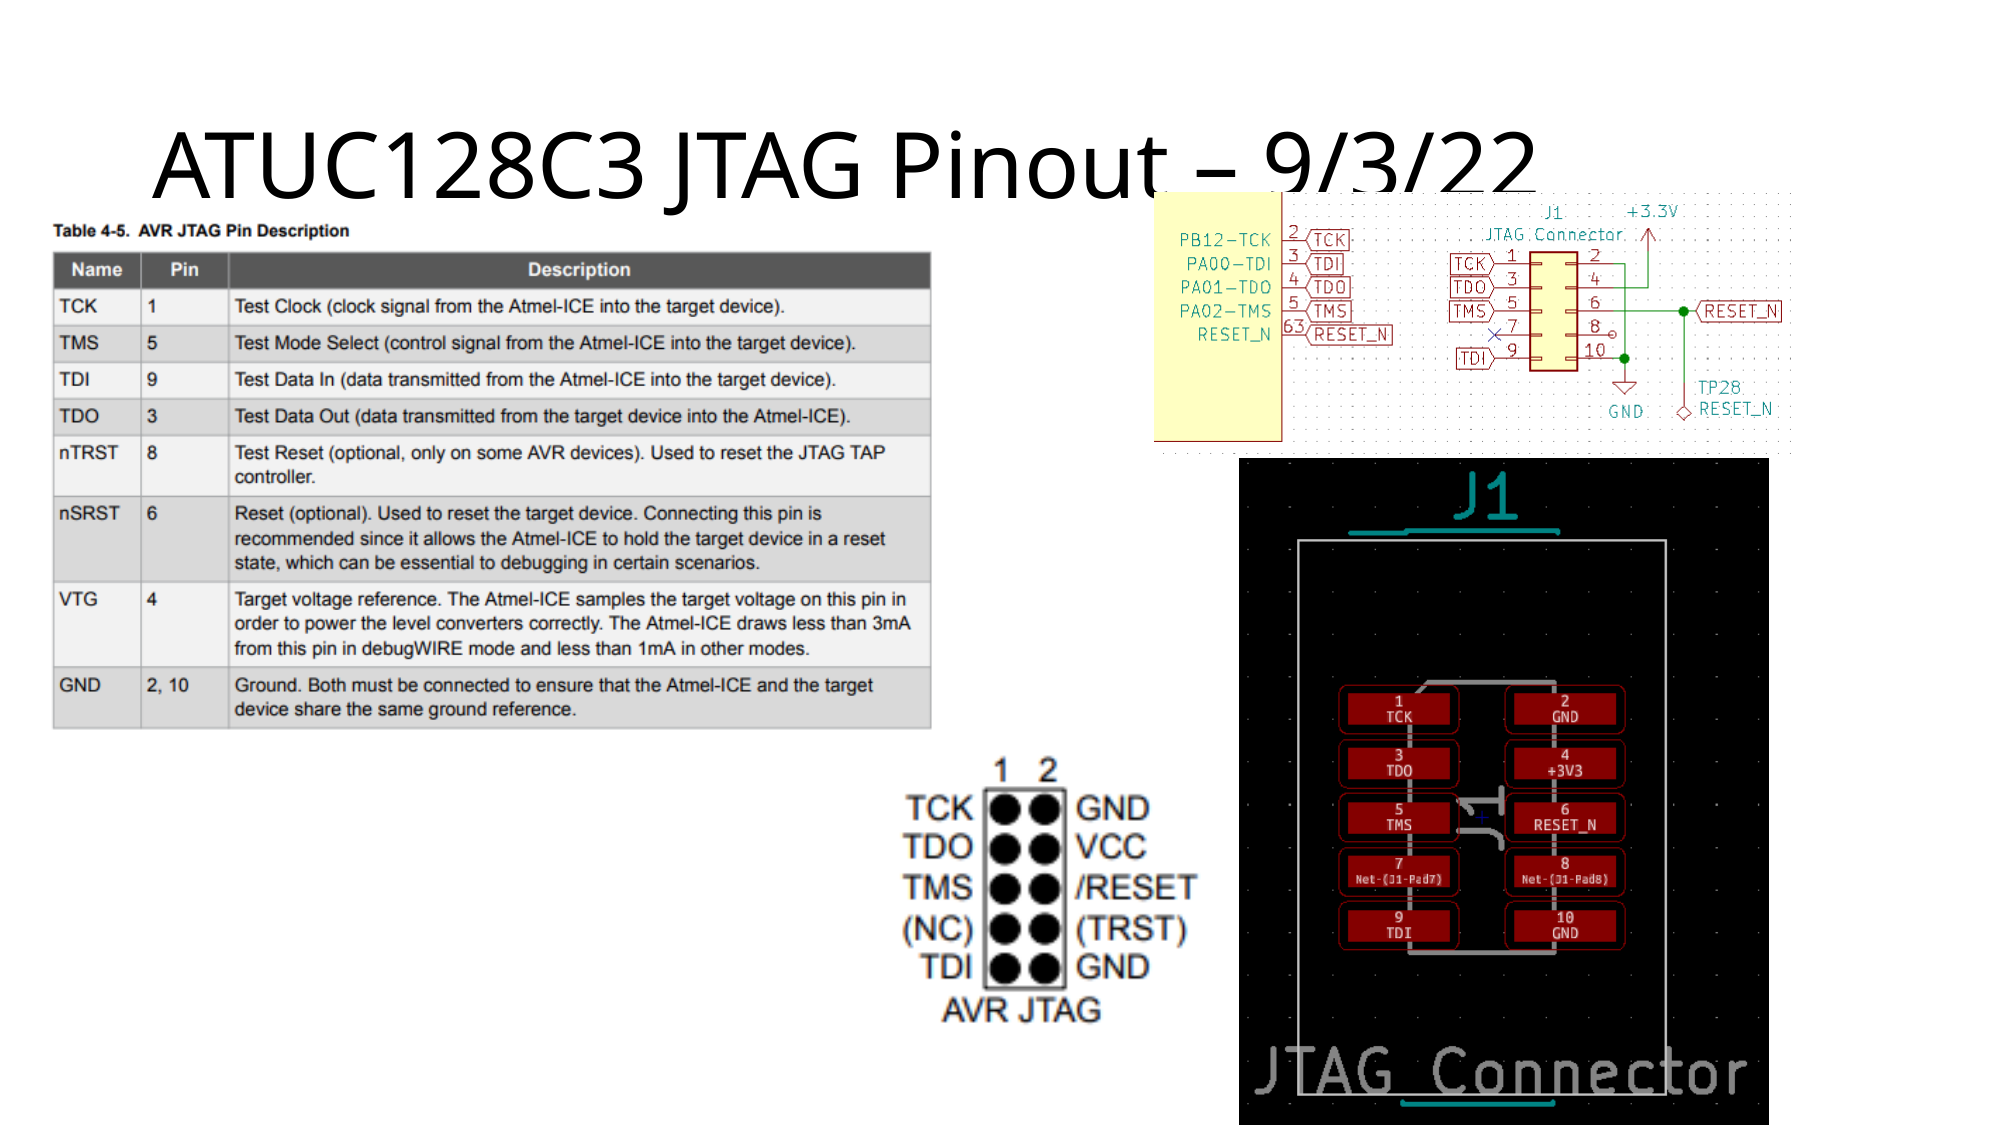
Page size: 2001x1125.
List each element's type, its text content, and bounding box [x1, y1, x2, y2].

picture [42, 217, 1224, 1056]
title ATUC128C3 JTAG Pinout – 9/3/22 [137, 59, 1863, 278]
picture [1154, 192, 1800, 1125]
